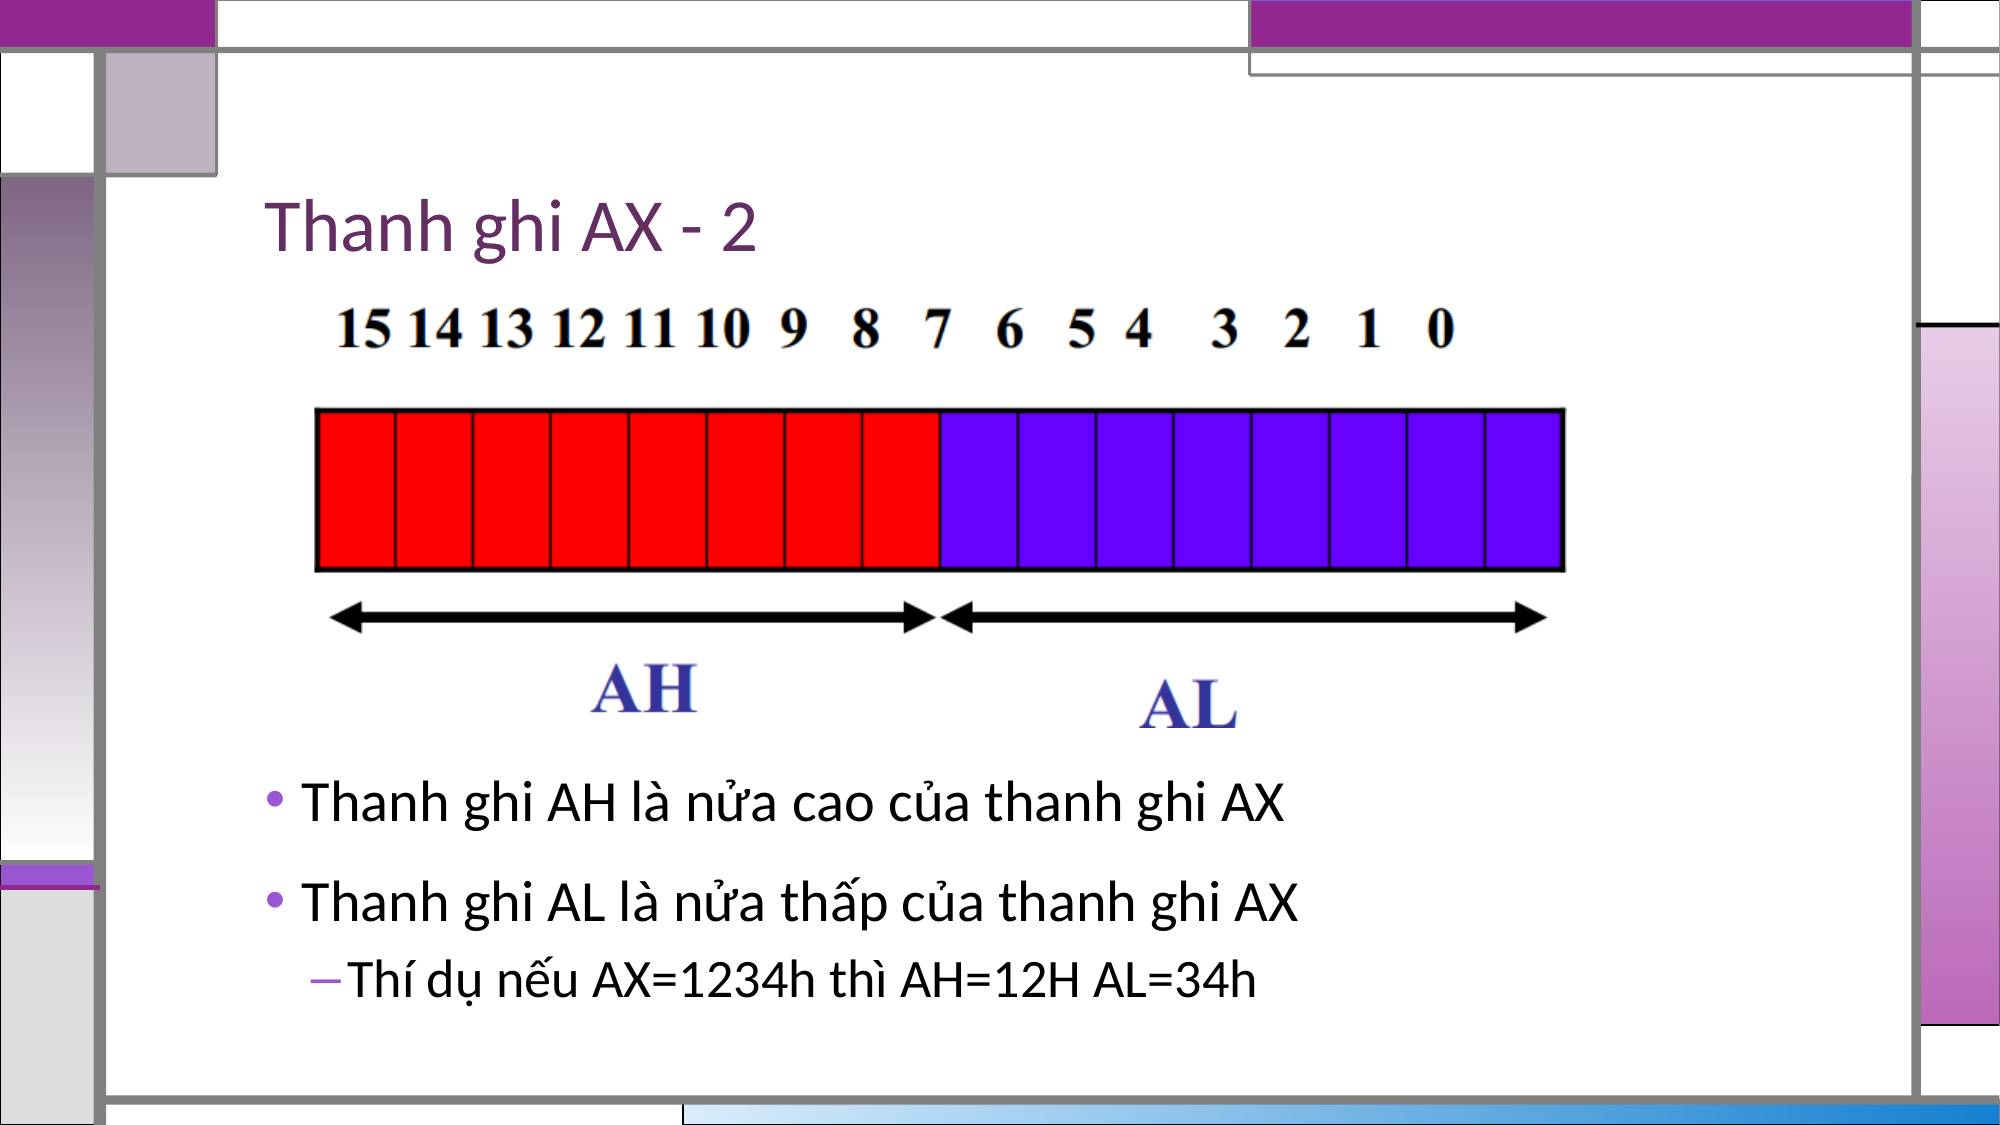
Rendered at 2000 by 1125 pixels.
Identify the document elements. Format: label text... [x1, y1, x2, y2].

title Thanh ghi AX - 2 [249, 87, 1825, 275]
list Thanh ghi AH là nửa cao của thanh ghi AX Thanh ghi AL là nửa thấp của thanh ghi AX Thí dụ nếu AX=1234h thì AH=12H AL=34h [250, 763, 1826, 1059]
picture [313, 302, 1567, 728]
